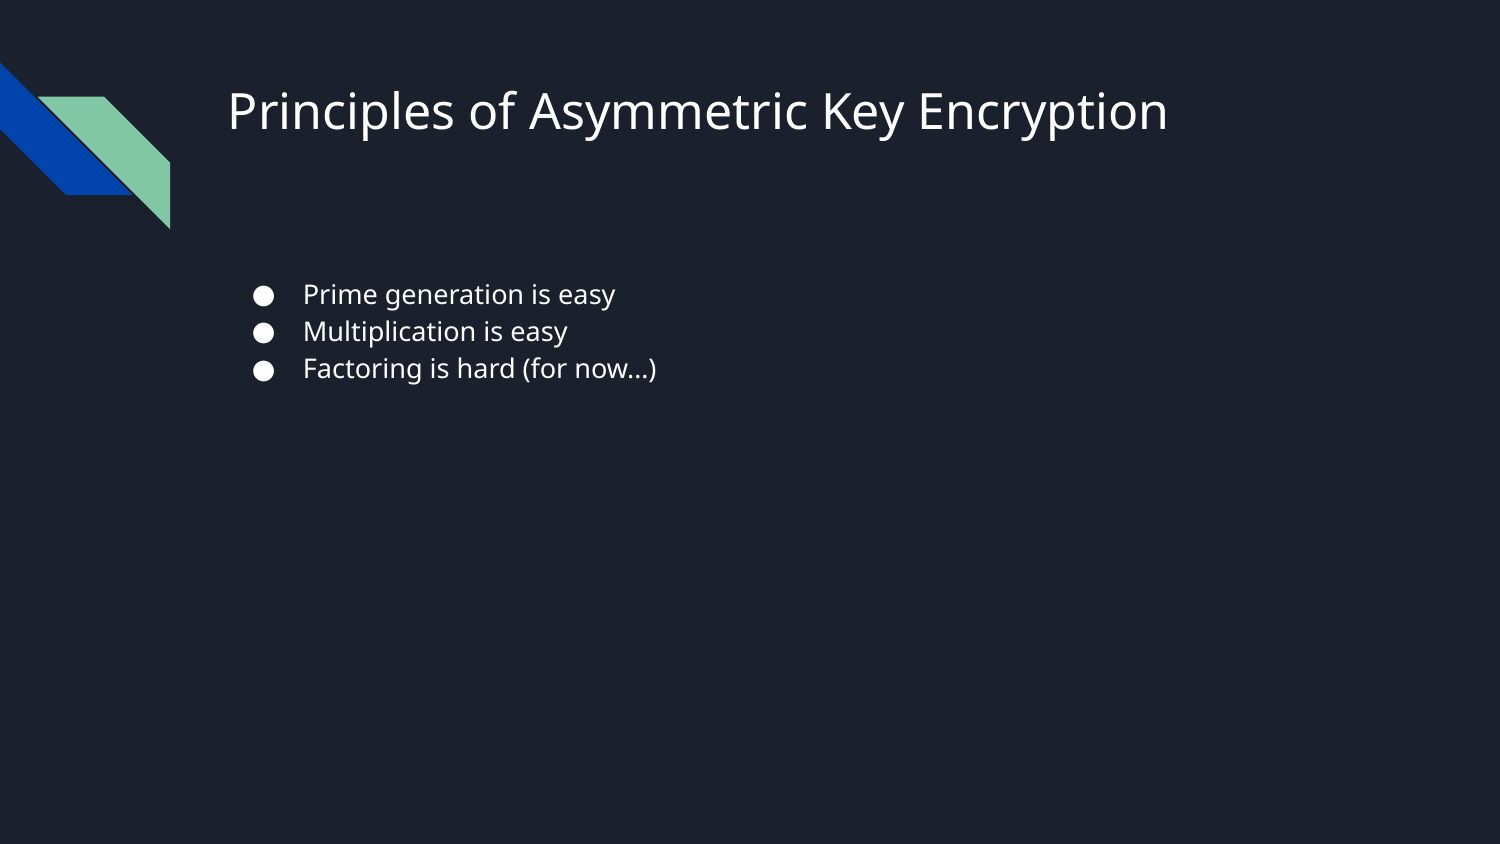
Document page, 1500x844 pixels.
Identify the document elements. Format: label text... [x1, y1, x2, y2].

list Prime generation is easy Multiplication is easy Factoring is hard (for now…) [212, 257, 1368, 735]
title Principles of Asymmetric Key Encryption [212, 64, 1368, 215]
